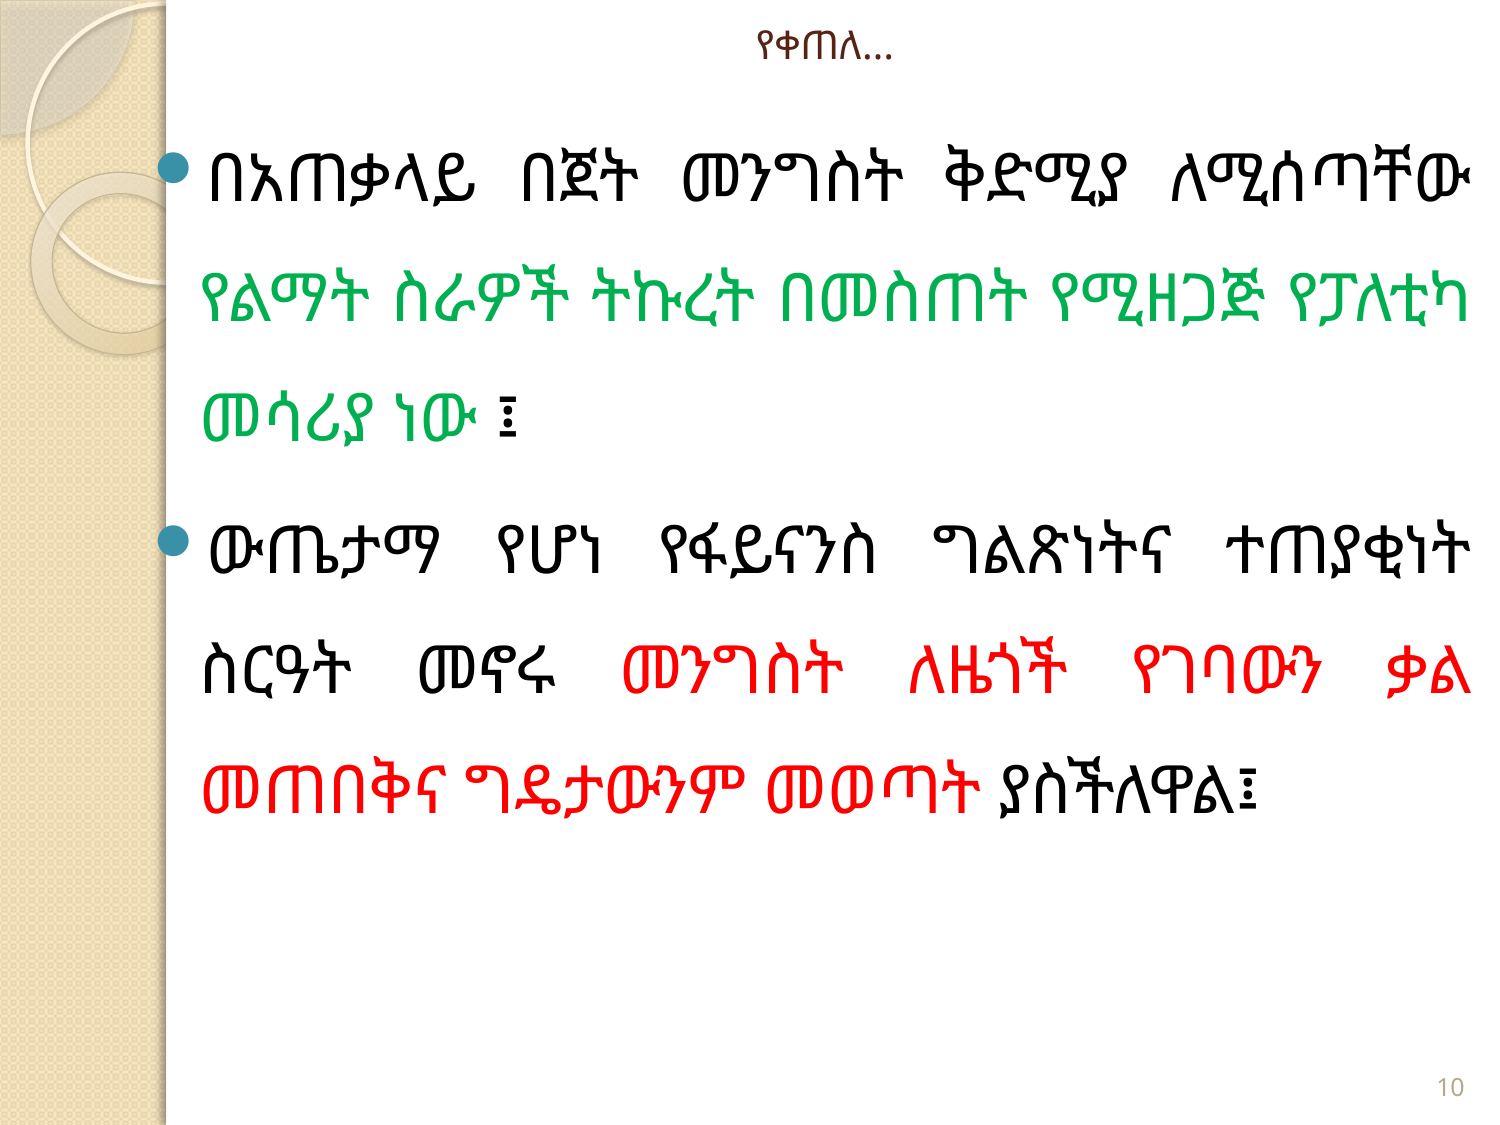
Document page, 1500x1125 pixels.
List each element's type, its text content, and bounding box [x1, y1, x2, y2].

list በአጠቃላይ በጀት መንግስት ቅድሚያ ለሚሰጣቸው የልማት ስራዎች ትኩረት በመስጠት የሚዘጋጅ የፓለቲካ መሳሪያ ነው ፤ ውጤታማ የሆነ የፋይናንስ ግልጽነትና ተጠያቂነት ስርዓት መኖሩ መንግስት ለዜጎች የገባውን ቃል መጠበቅና ግዴታውንም መወጣት ያስችለዋል፤ [125, 87, 1488, 1088]
slide_number 10 [1413, 1034, 1488, 1113]
title የቀጠለ… [162, 12, 1488, 75]
